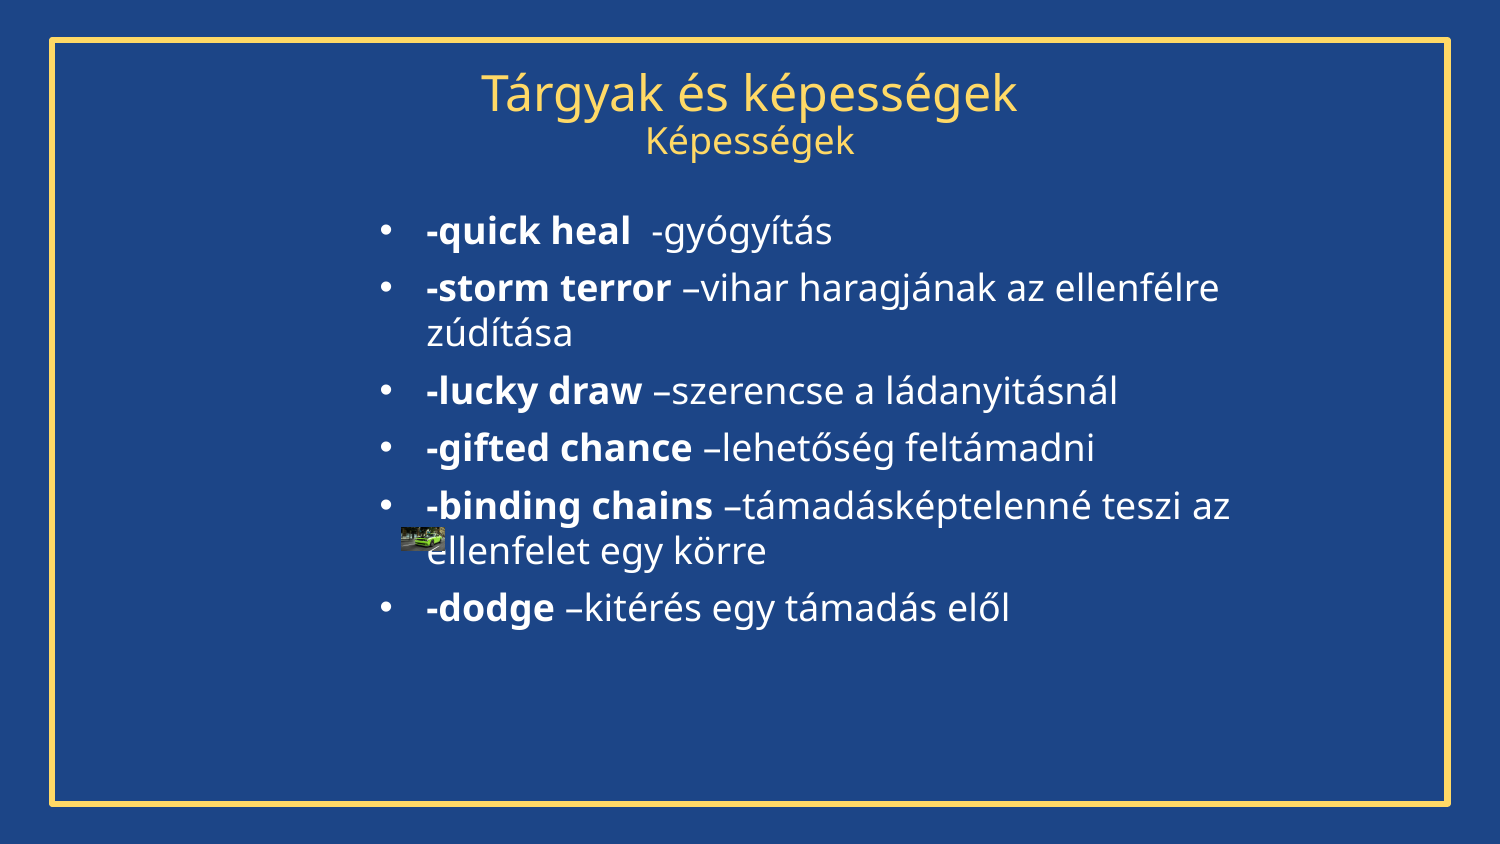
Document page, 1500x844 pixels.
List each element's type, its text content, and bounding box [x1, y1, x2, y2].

text_box -quick heal -gyógyítás -storm terror –vihar haragjának az ellenfélre zúdítása -lucky draw –szerencse a ládanyitásnál -gifted chance –lehetőség feltámadni -binding chains –támadásképtelenné teszi az ellenfelet egy körre -dodge –kitérés egy támadás elől [364, 199, 1344, 637]
title Tárgyak és képességek Képességek [260, 78, 1240, 178]
picture [401, 527, 445, 551]
